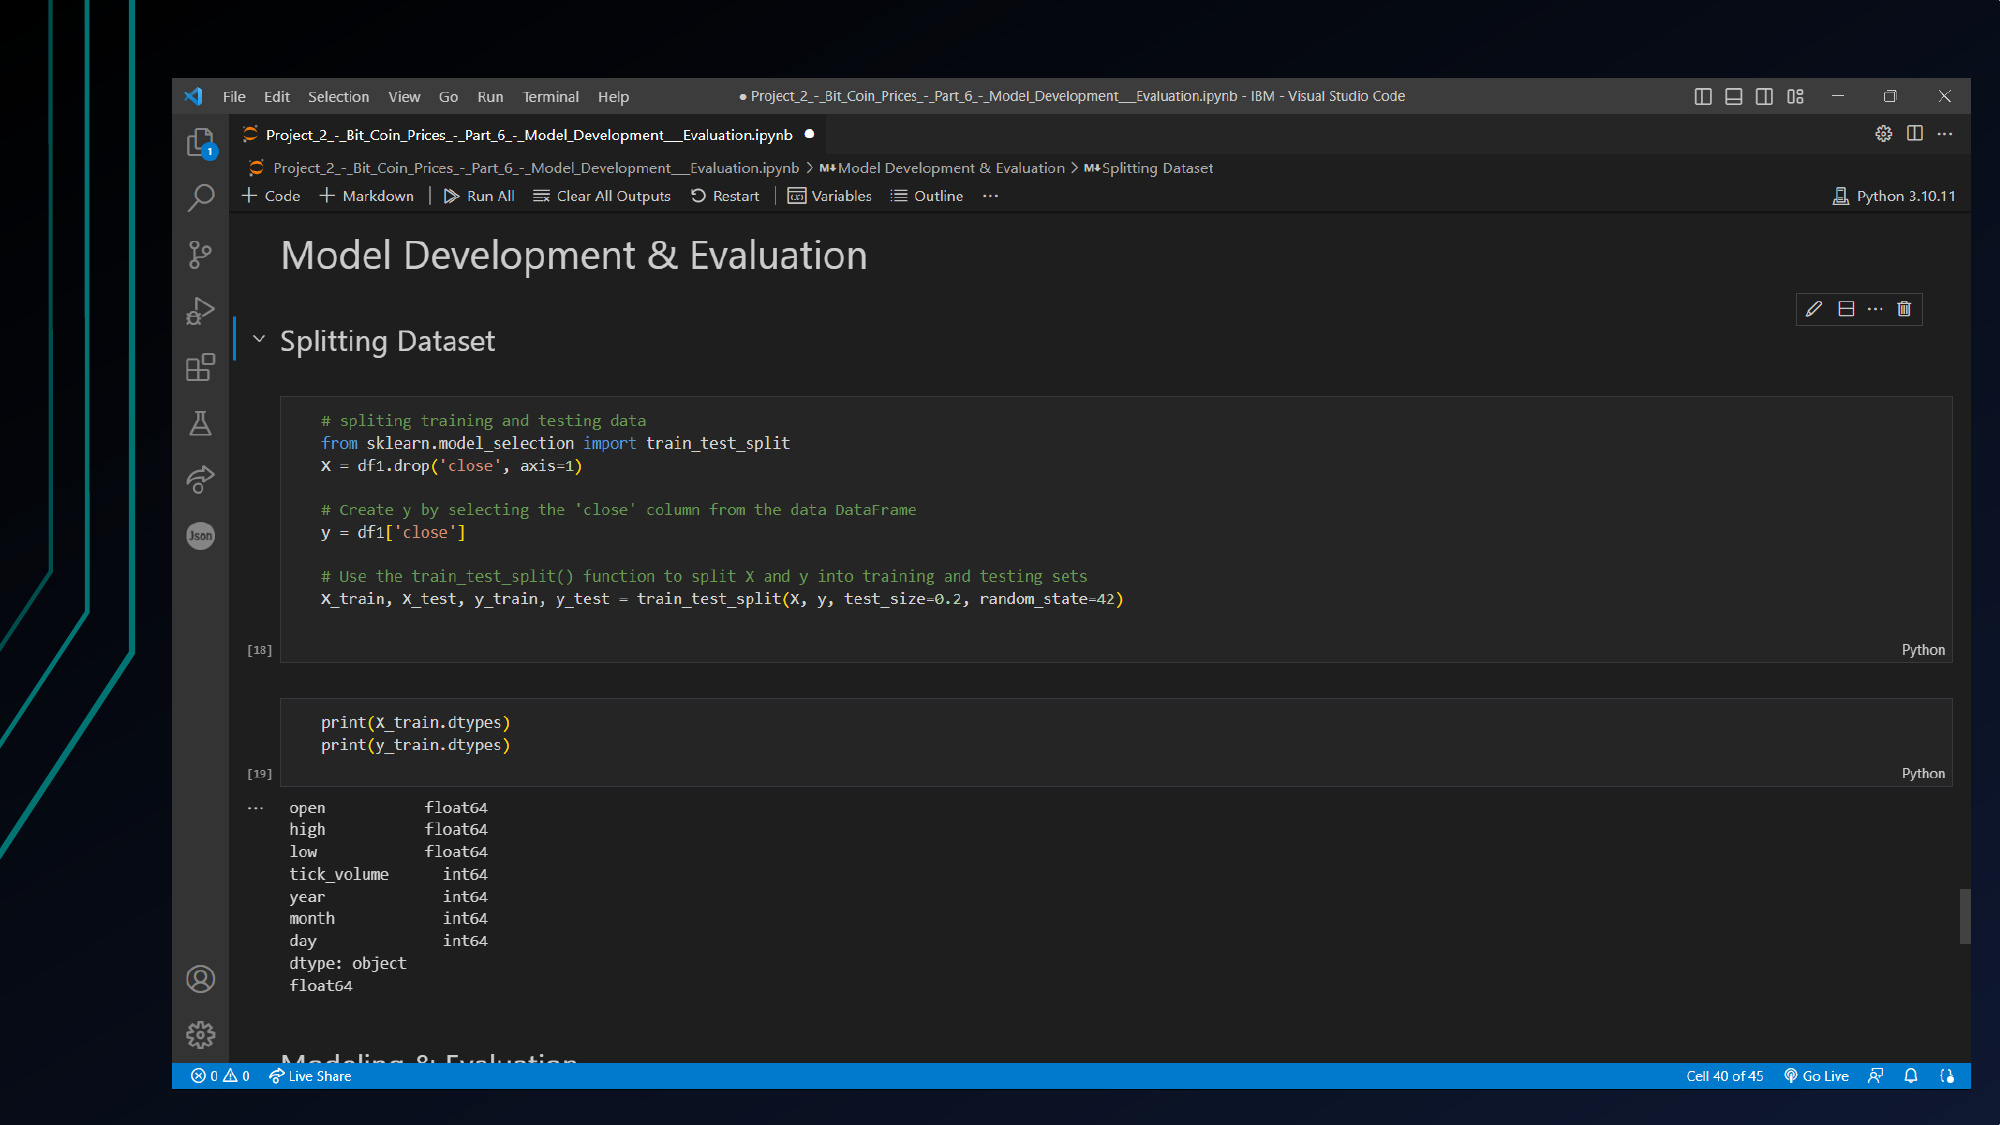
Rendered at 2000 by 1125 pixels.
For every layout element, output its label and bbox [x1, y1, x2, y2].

picture [172, 77, 1971, 1090]
